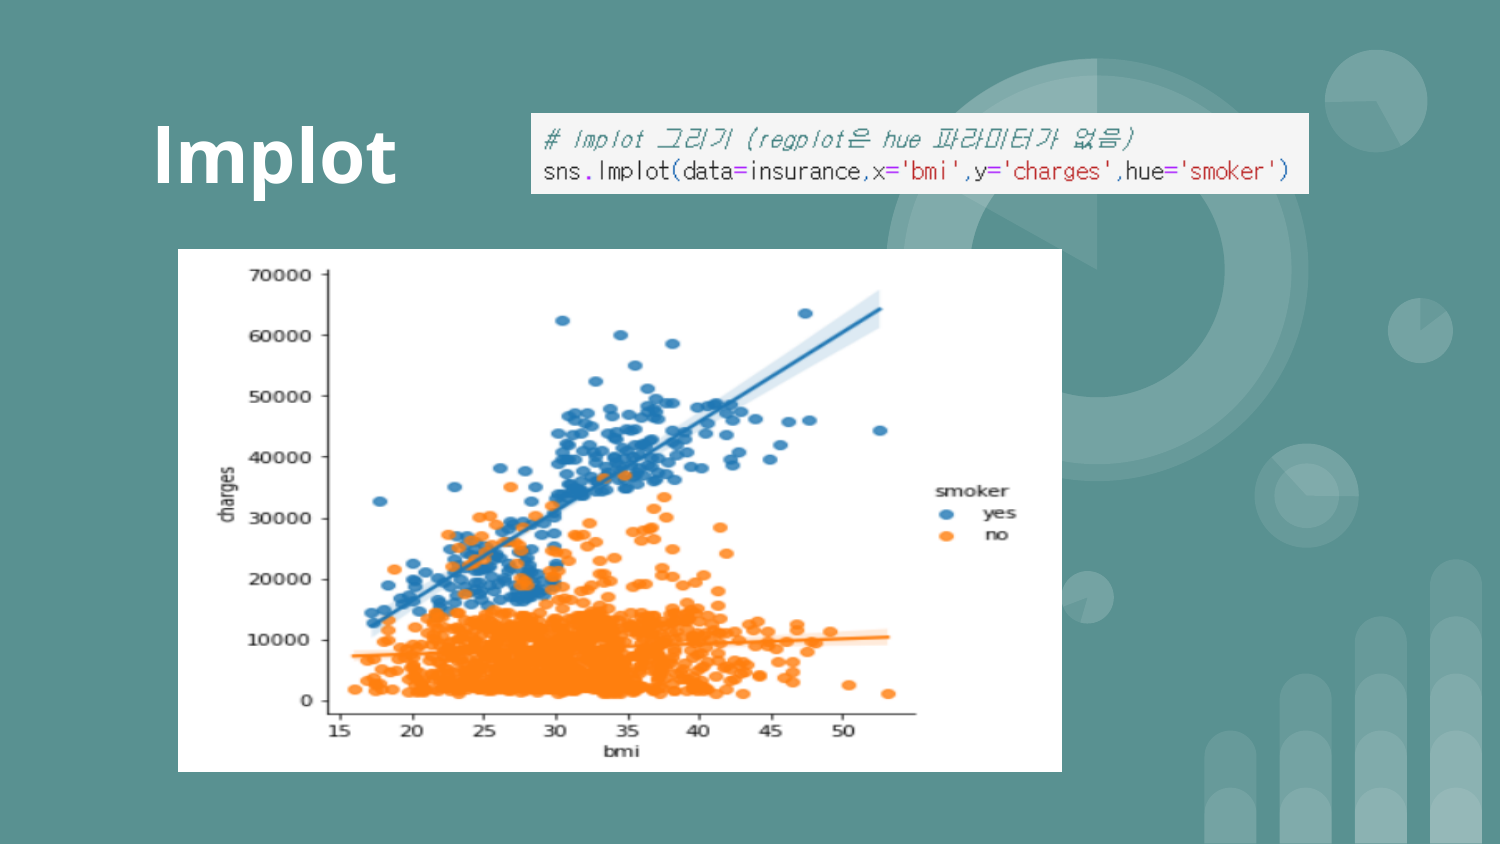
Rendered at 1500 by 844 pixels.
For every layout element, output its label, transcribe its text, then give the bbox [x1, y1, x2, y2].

title lmplot [137, 0, 836, 308]
picture [531, 113, 1309, 194]
picture [178, 249, 1063, 773]
